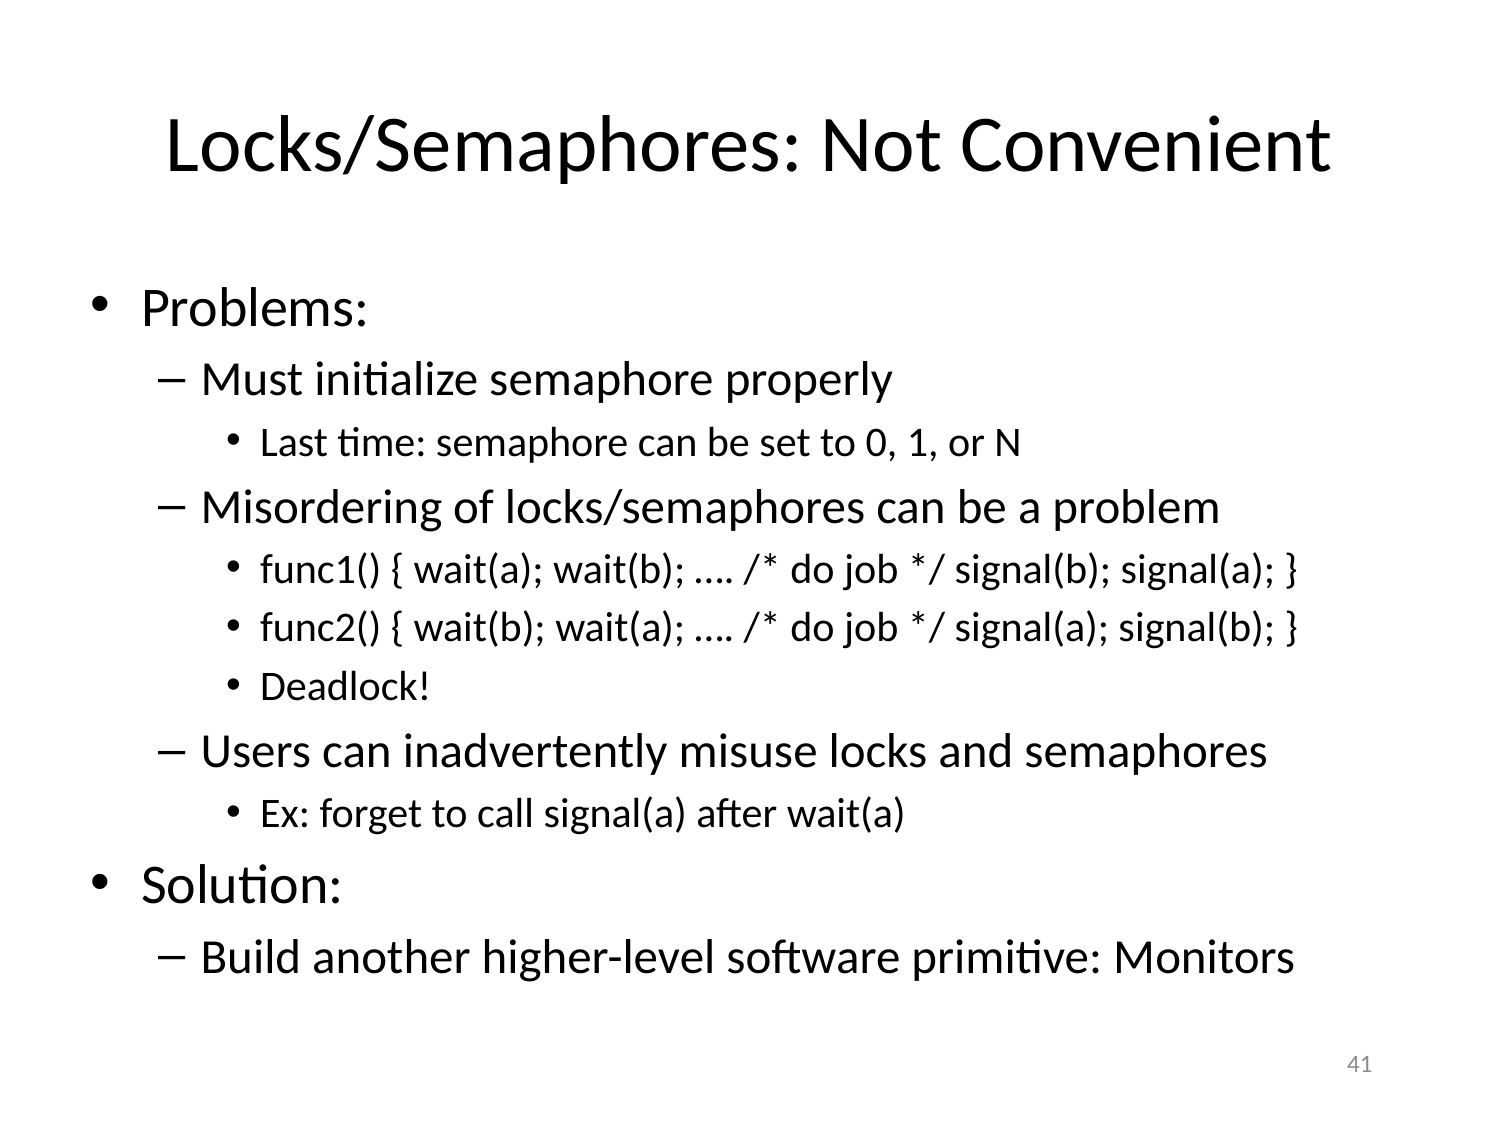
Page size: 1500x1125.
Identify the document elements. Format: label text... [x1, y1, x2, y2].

slide_number 41 [1074, 1025, 1388, 1100]
list Problems: Must initialize semaphore properly Last time: semaphore can be set to 0, 1, or N Misordering of locks/semaphores can be a problem func1() { wait(a); wait(b); …. /* do job */ signal(b); signal(a); } func2() { wait(b); wait(a); …. /* do job */ signal(a); signal(b); } Deadlock! Users can inadvertently misuse locks and semaphores Ex: forget to call signal(a) after wait(a) Solution: Build another higher-level software primitive: Monitors [75, 262, 1425, 1005]
title Locks/Semaphores: Not Convenient [75, 45, 1425, 233]
